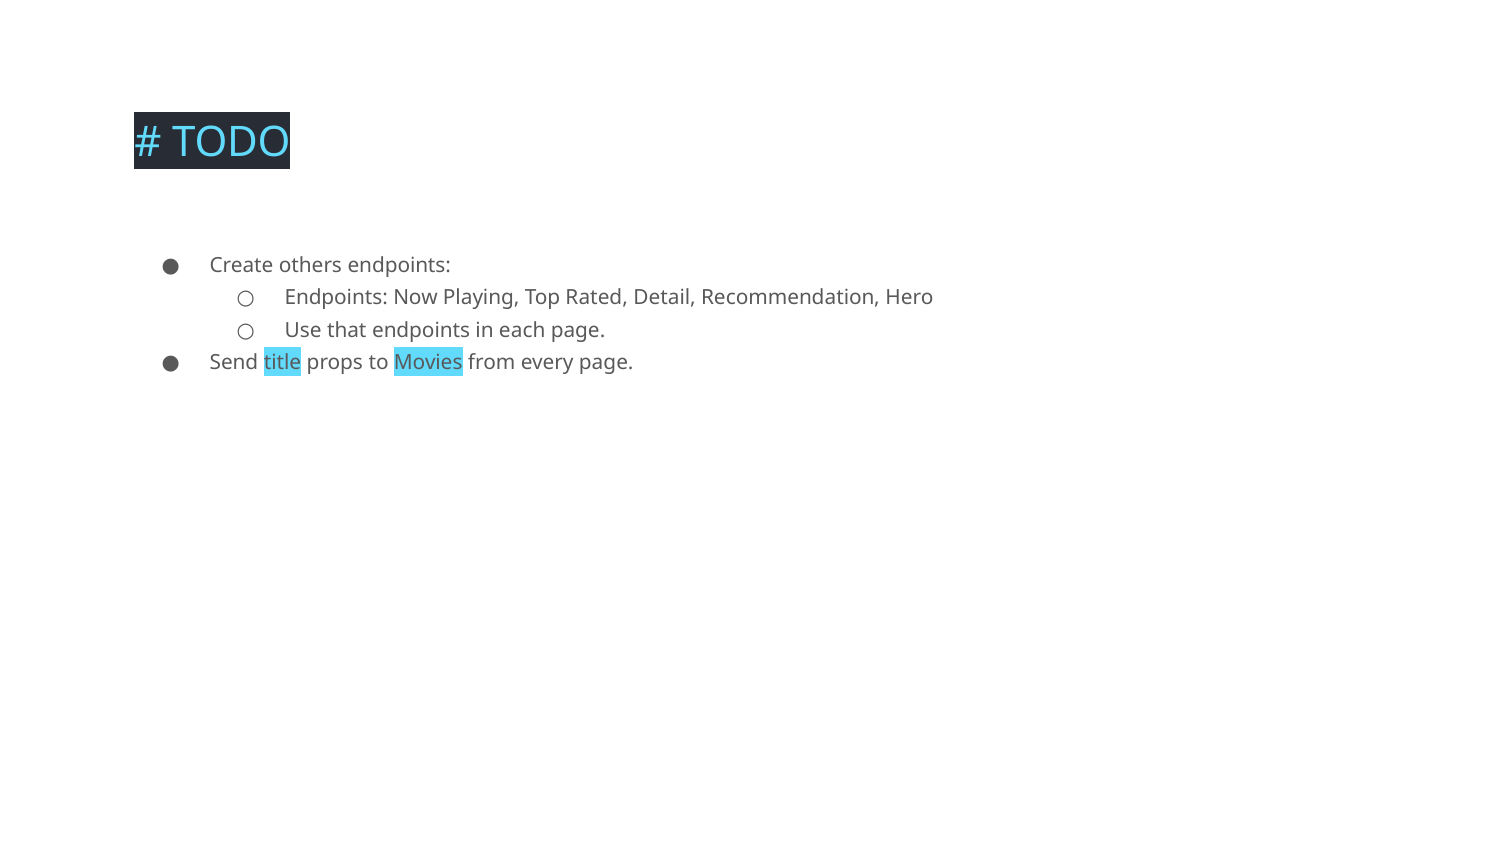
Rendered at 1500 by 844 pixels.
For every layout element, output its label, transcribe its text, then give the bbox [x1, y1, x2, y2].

list Create others endpoints: Endpoints: Now Playing, Top Rated, Detail, Recommendation, Hero Use that endpoints in each page. Send title props to Movies from every page. [119, 230, 1381, 712]
title # TODO [119, 97, 1381, 185]
